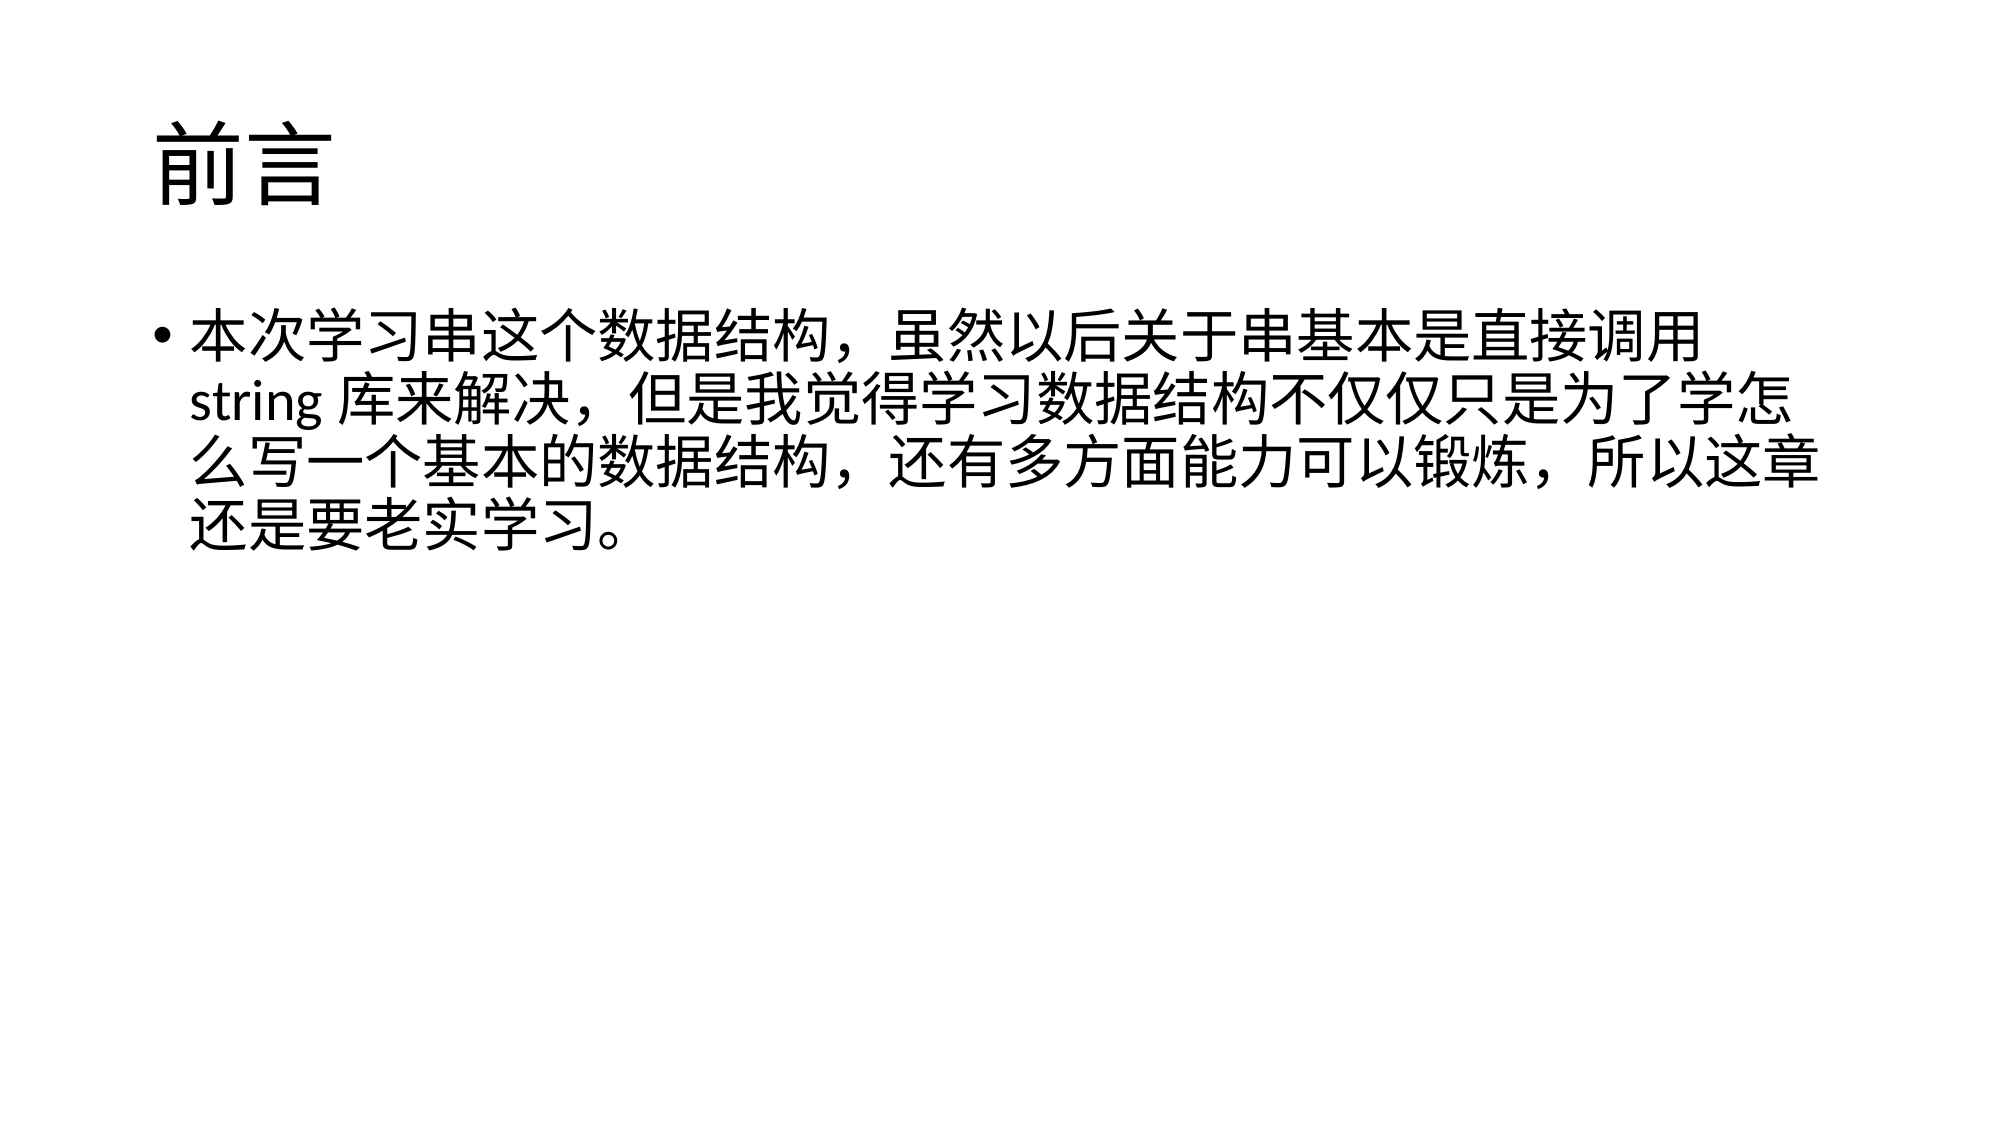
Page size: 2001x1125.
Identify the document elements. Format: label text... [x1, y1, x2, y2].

list 本次学习串这个数据结构，虽然以后关于串基本是直接调用string库来解决，但是我觉得学习数据结构不仅仅只是为了学怎么写一个基本的数据结构，还有多方面能力可以锻炼，所以这章还是要老实学习。 [137, 299, 1863, 1014]
title 前言 [137, 59, 1863, 278]
